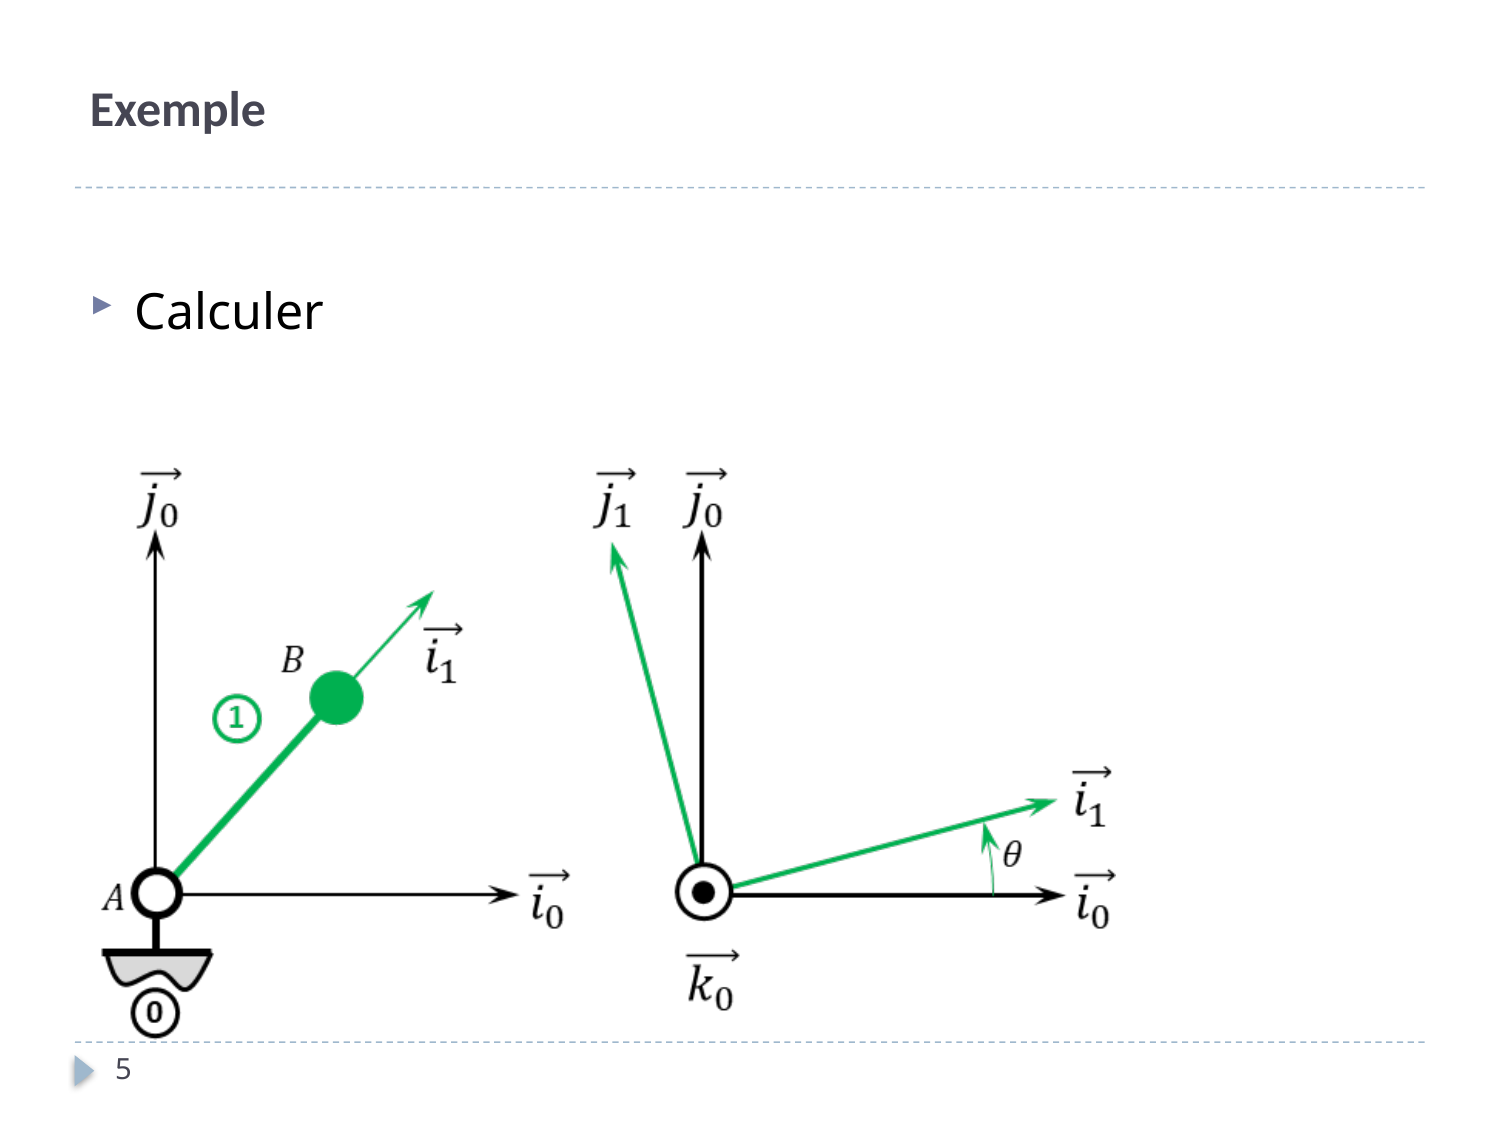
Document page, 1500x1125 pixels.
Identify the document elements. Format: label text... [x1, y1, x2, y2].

title Exemple [75, 24, 1436, 188]
picture [100, 467, 1117, 1041]
slide_number 5 [100, 1051, 426, 1103]
